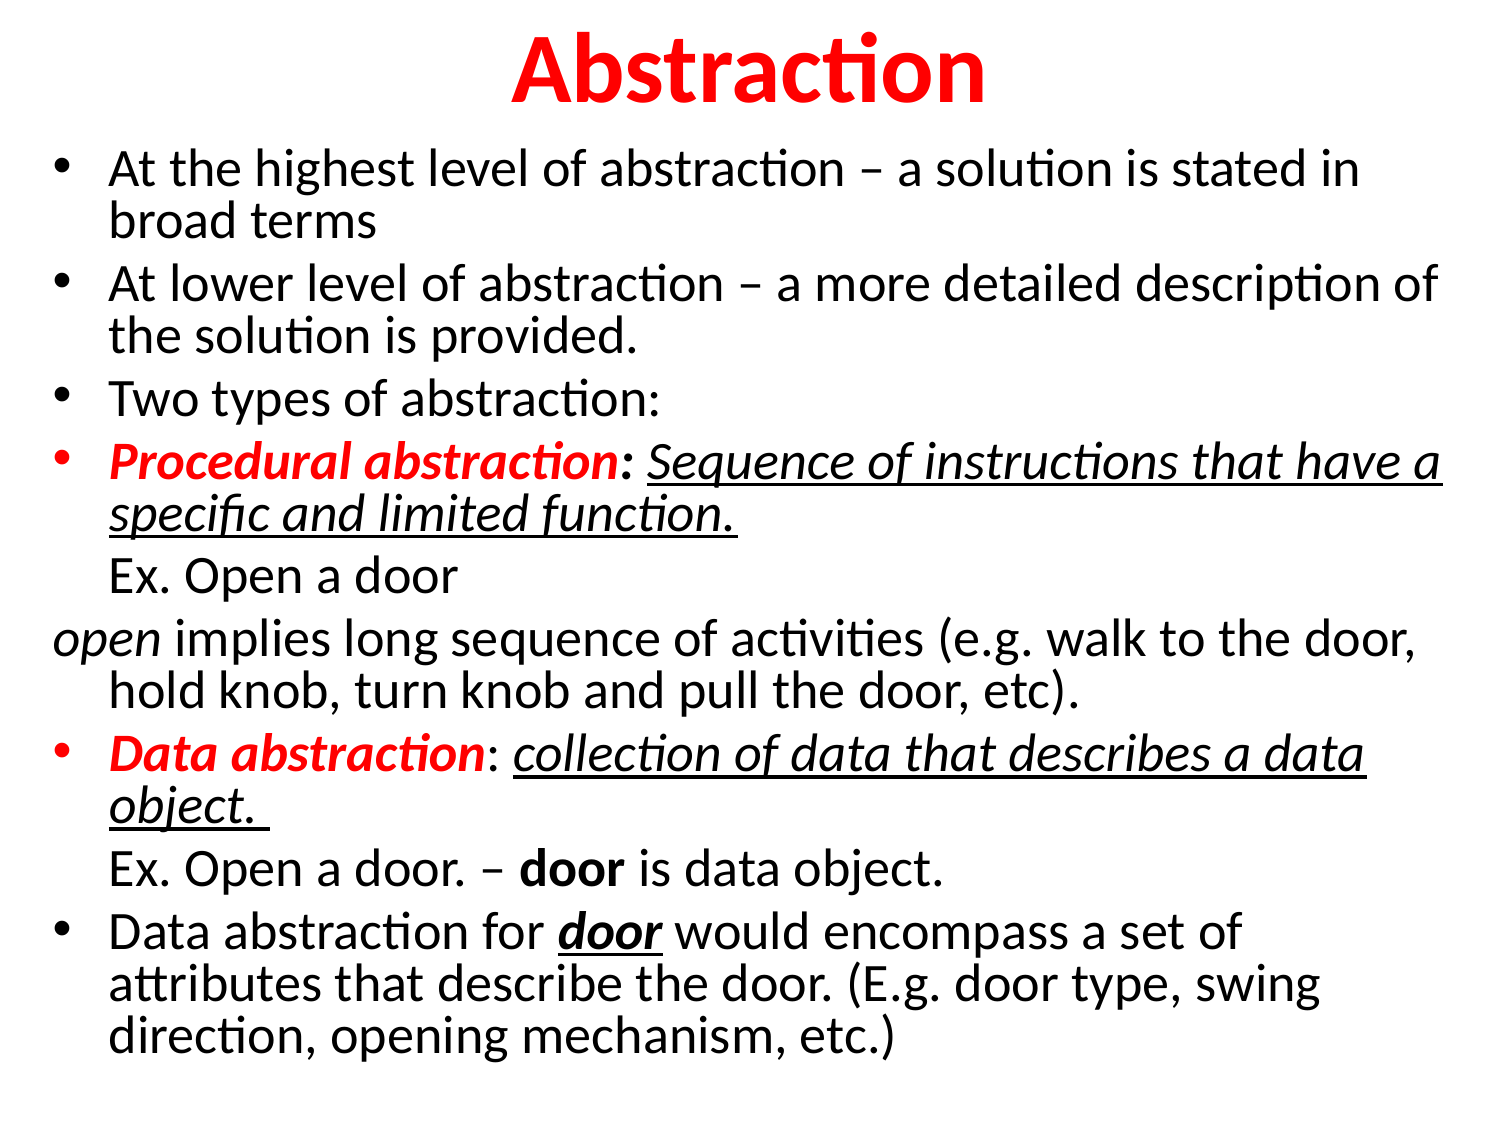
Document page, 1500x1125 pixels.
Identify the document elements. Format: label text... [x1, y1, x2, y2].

title Abstraction [75, 0, 1425, 125]
list At the highest level of abstraction – a solution is stated in broad terms At lower level of abstraction – a more detailed description of the solution is provided. Two types of abstraction: Procedural abstraction: Sequence of instructions that have a specific and limited function. Ex. Open a door open implies long sequence of activities (e.g. walk to the door, hold knob, turn knob and pull the door, etc). Data abstraction: collection of data that describes a data object. Ex. Open a door. – door is data object. Data abstraction for door would encompass a set of attributes that describe the door. (E.g. door type, swing direction, opening mechanism, etc.) [37, 137, 1475, 1100]
